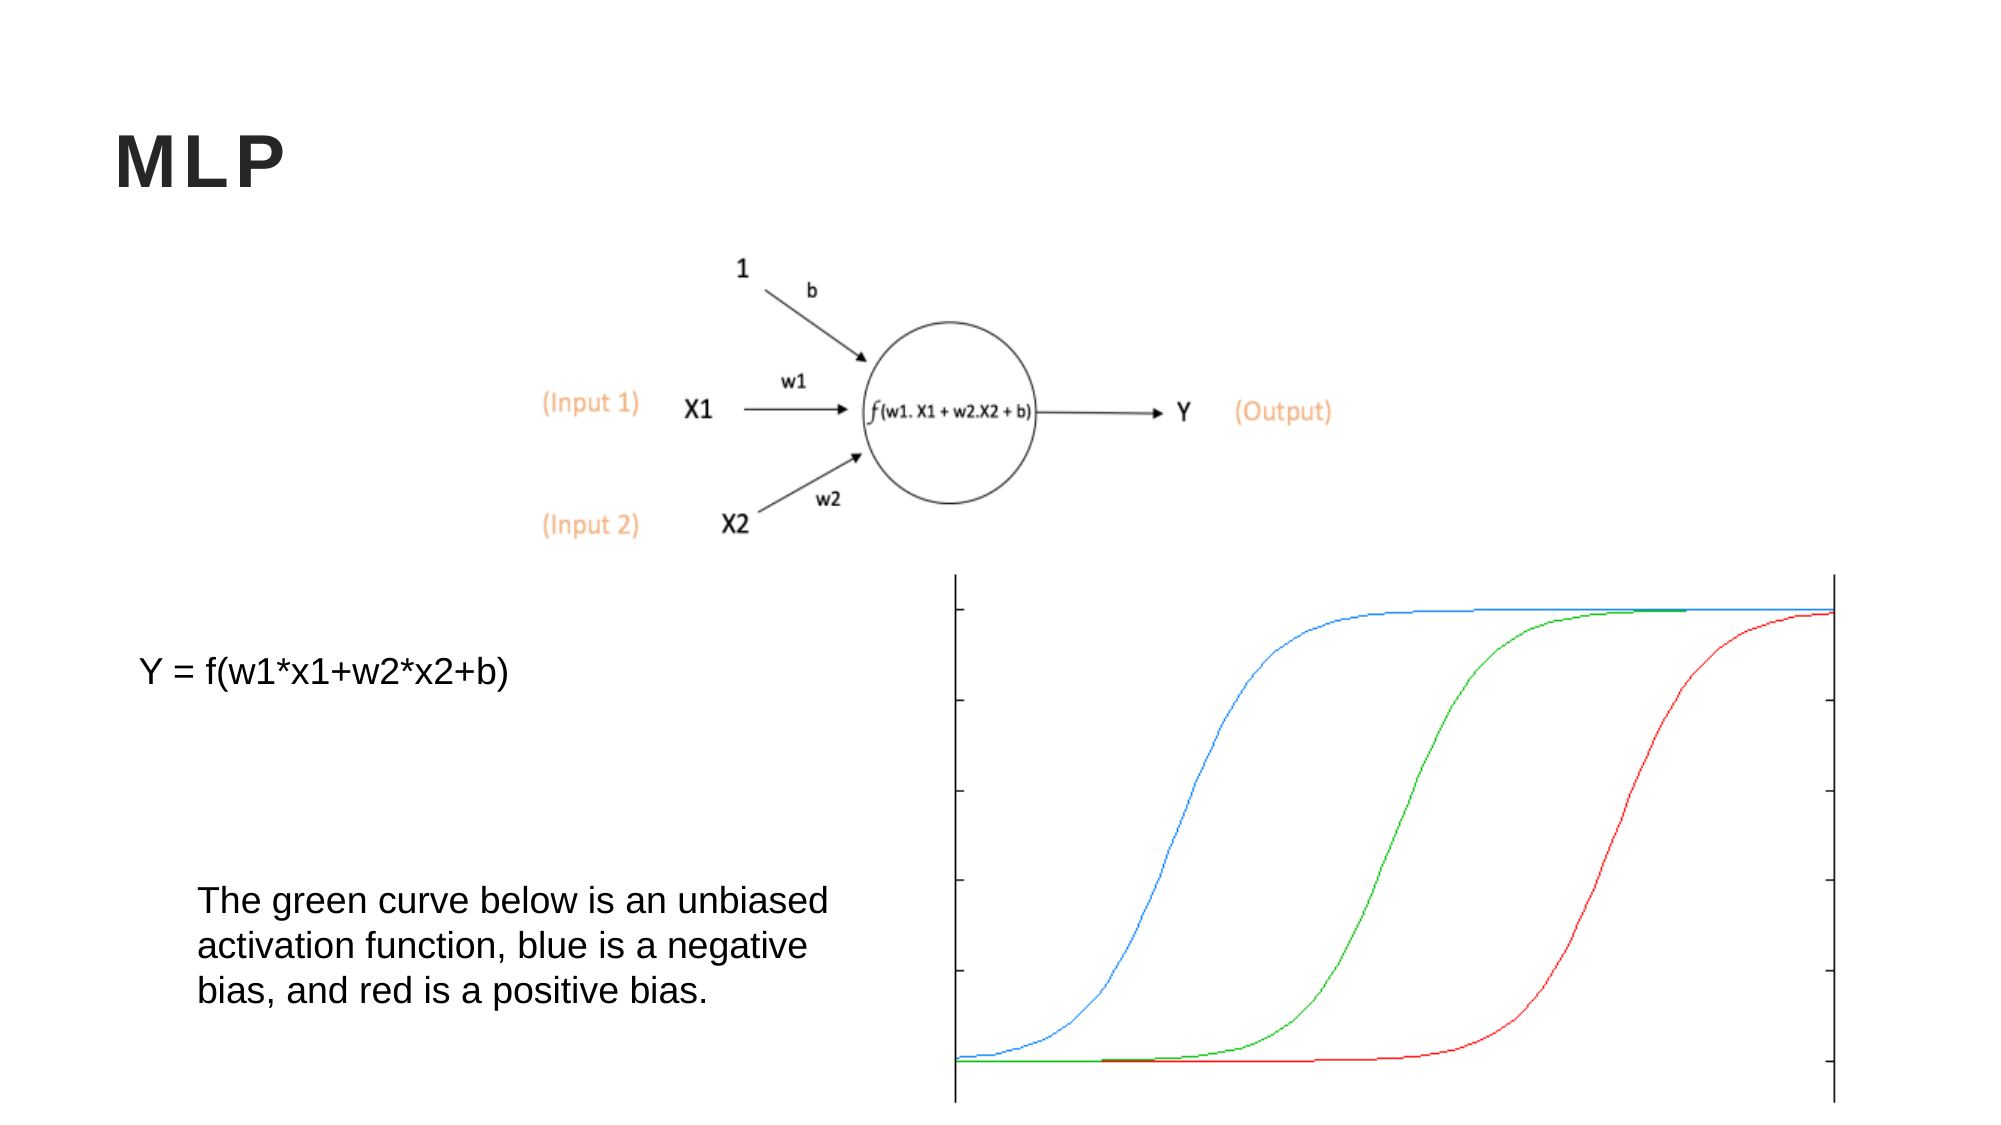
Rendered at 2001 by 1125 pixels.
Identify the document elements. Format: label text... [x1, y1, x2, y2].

text_box Y = f(w1*x1+w2*x2+b) [123, 639, 869, 700]
picture [869, 556, 1973, 1125]
title MLP [99, 99, 1900, 216]
text_box The green curve below is an unbiased activation function, blue is a negative bias, and red is a positive bias. [182, 868, 869, 1019]
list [61, 215, 1671, 600]
